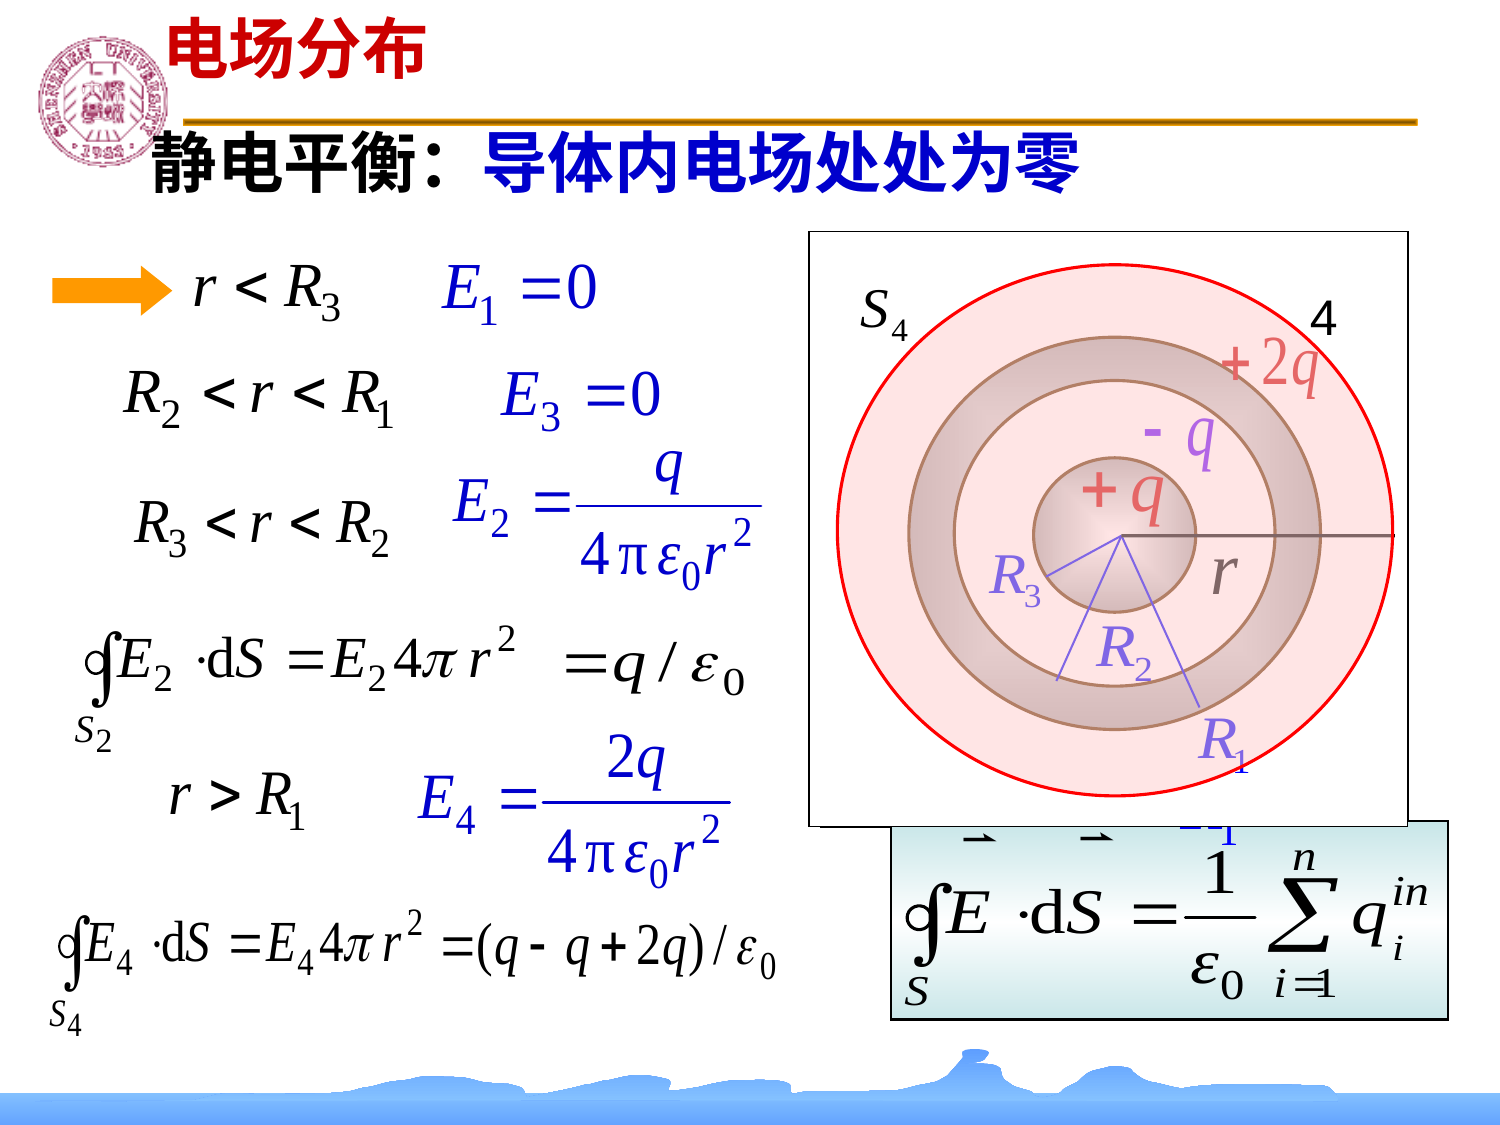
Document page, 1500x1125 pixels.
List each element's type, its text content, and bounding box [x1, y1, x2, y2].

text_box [548, 621, 761, 711]
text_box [135, 113, 1282, 209]
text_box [40, 892, 432, 1049]
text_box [64, 609, 526, 765]
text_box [891, 822, 1448, 1019]
picture [23, 23, 188, 176]
text_box 电场分布 [147, 0, 532, 95]
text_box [123, 479, 402, 574]
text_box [182, 243, 351, 338]
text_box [407, 715, 739, 901]
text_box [442, 420, 770, 603]
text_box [111, 349, 405, 439]
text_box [159, 751, 313, 842]
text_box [808, 231, 1408, 854]
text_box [430, 243, 604, 333]
text_box [53, 267, 172, 315]
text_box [489, 349, 668, 445]
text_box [430, 904, 786, 995]
